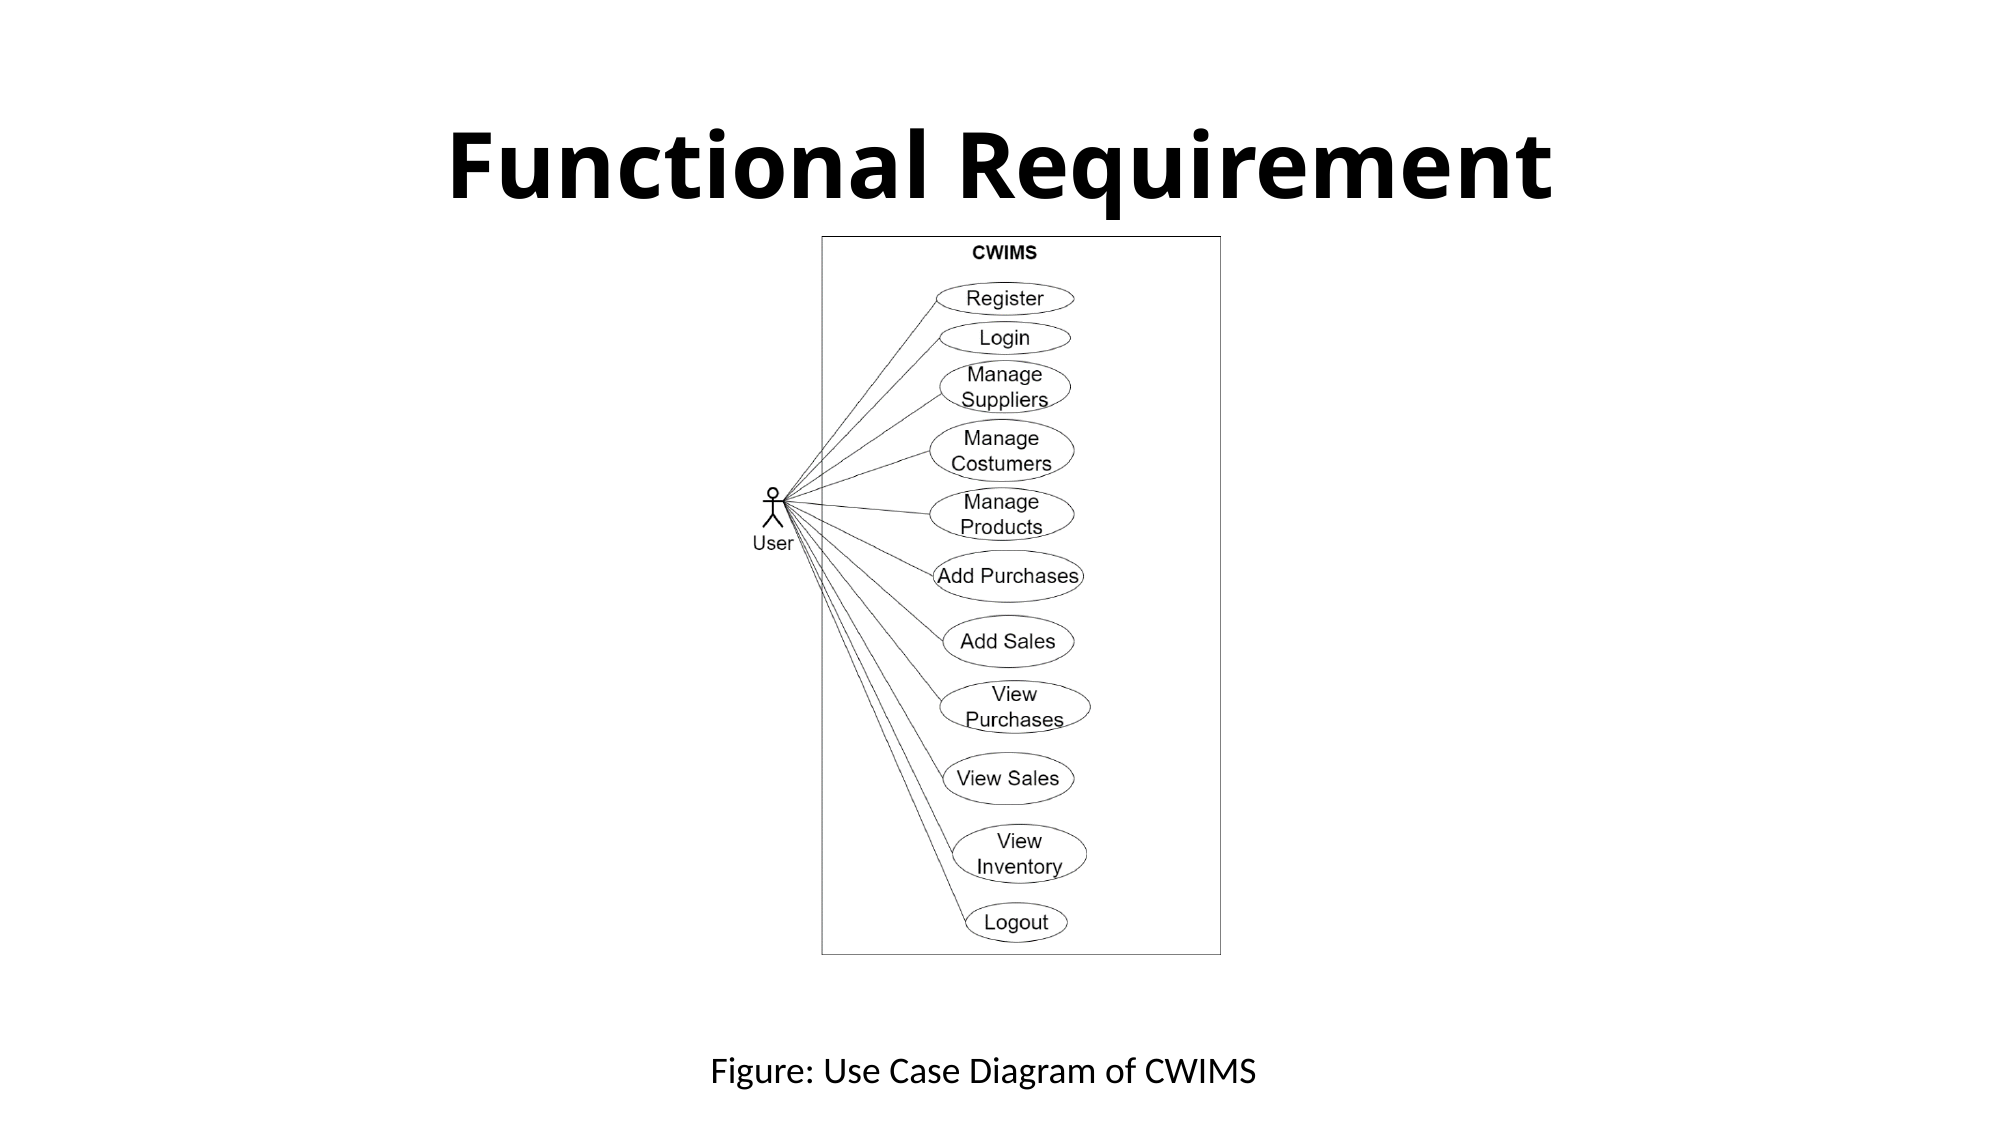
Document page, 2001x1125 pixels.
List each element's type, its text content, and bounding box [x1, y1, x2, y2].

picture [752, 236, 1221, 955]
title Functional Requirement [137, 59, 1863, 278]
text_box Figure: Use Case Diagram of CWIMS [695, 1038, 1304, 1099]
